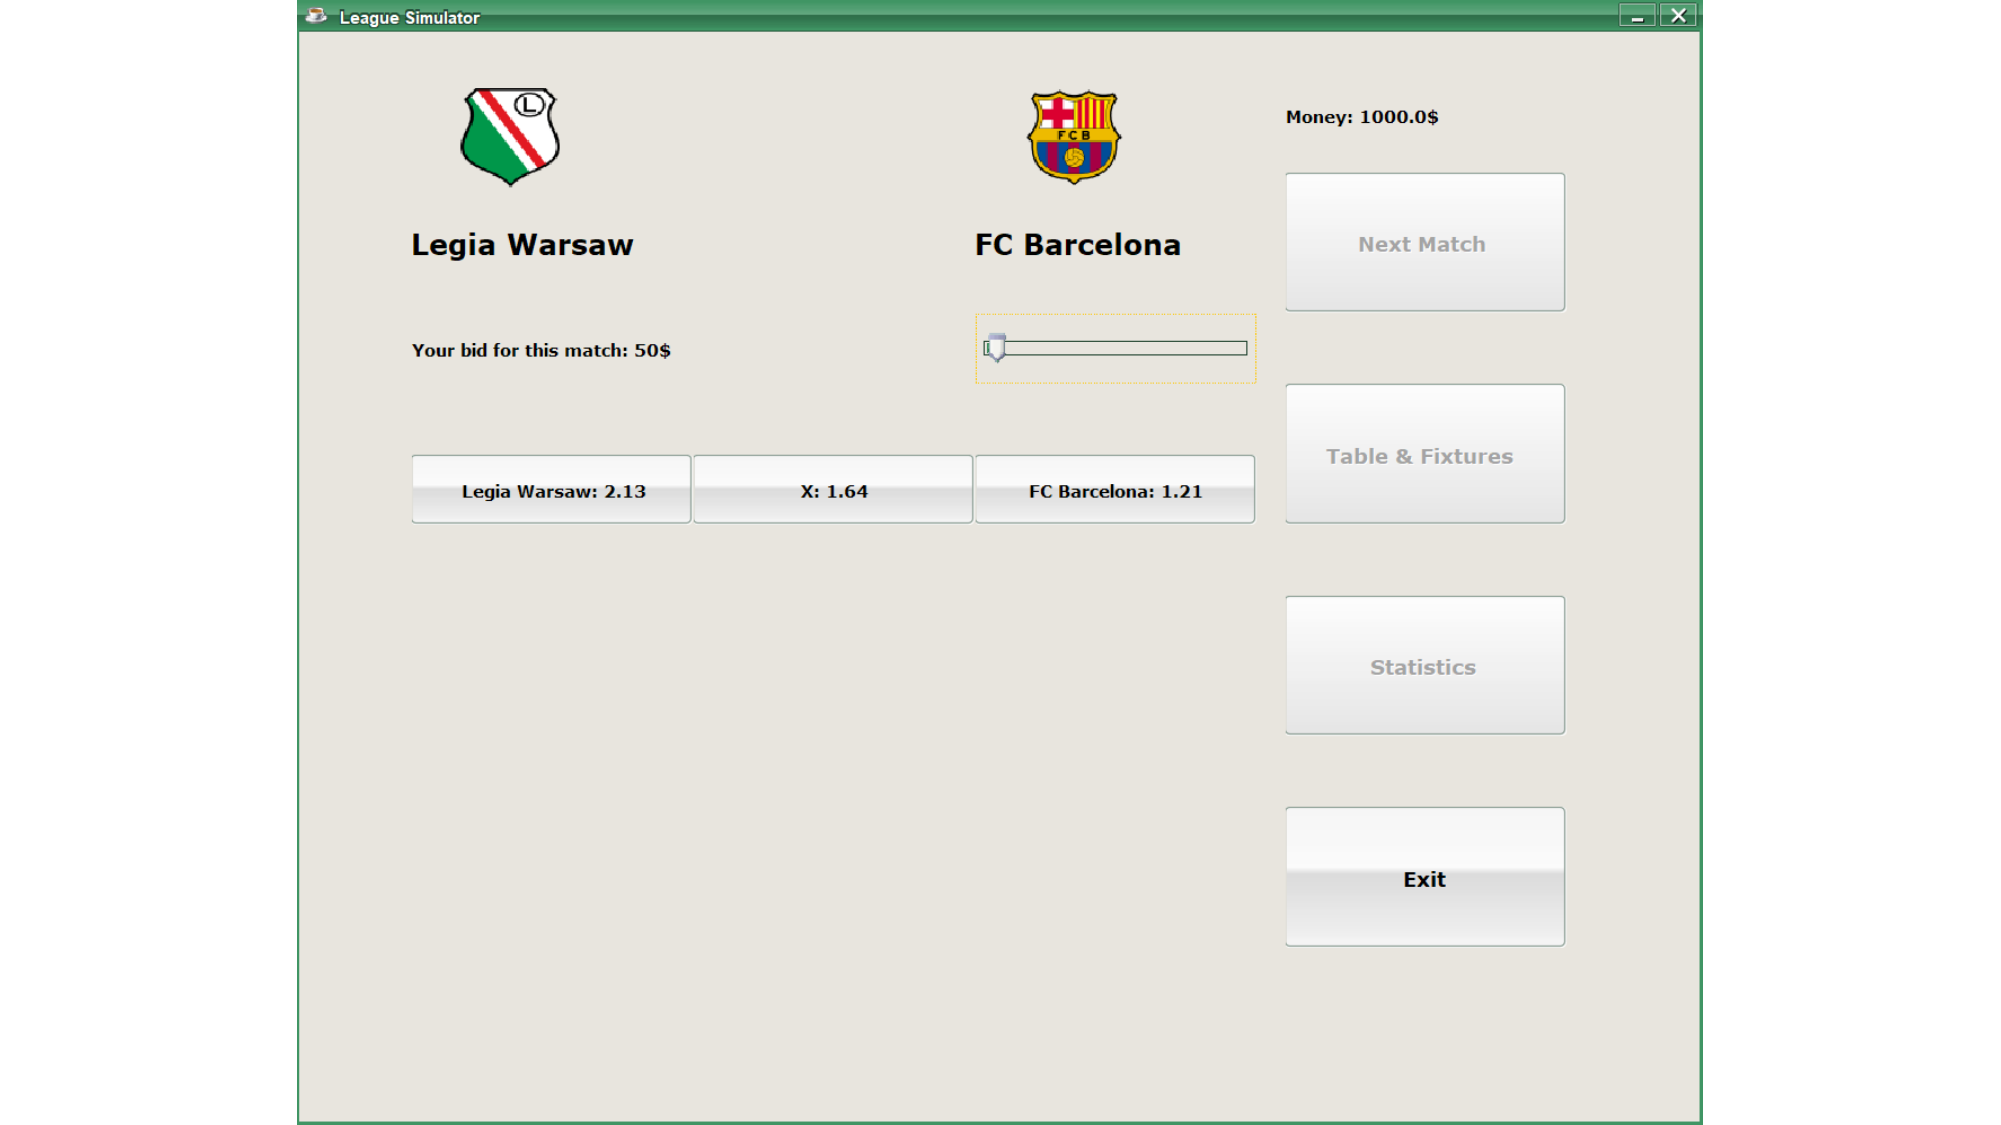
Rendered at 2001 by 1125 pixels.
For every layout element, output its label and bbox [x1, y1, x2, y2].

picture [297, 0, 1703, 1125]
